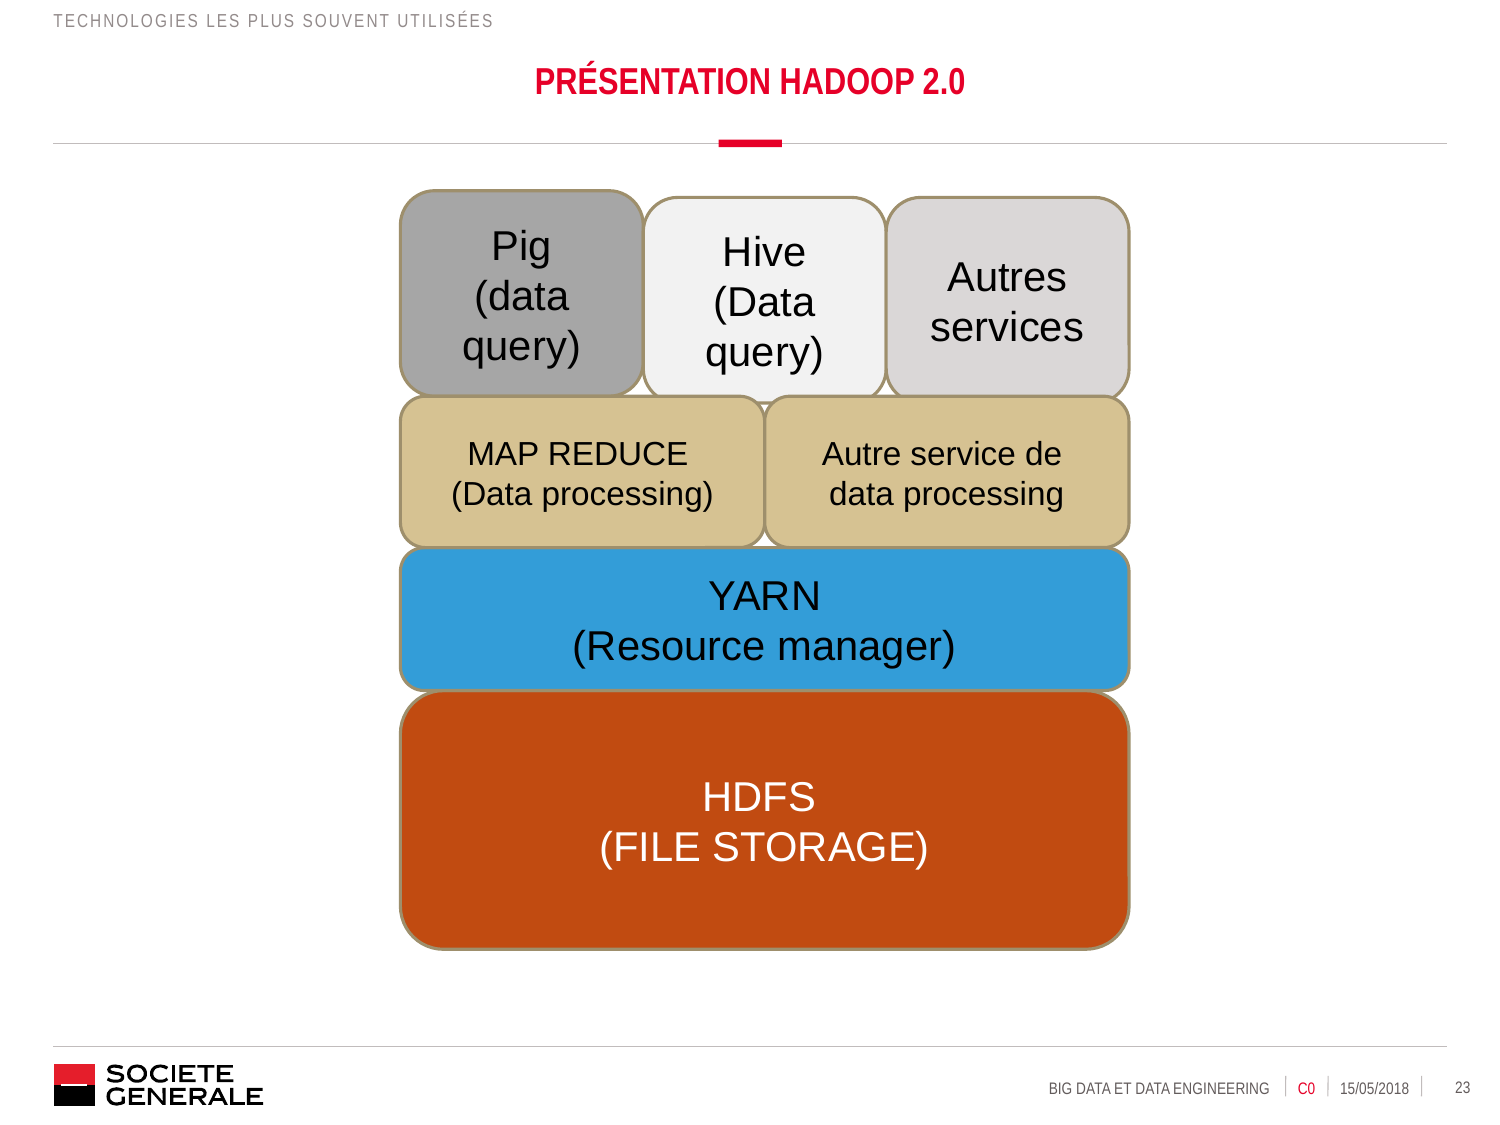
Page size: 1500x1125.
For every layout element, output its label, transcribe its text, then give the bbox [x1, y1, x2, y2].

text_box Autres services [884, 195, 1132, 397]
text_box Hive (Data query) [641, 195, 886, 406]
title Présentation Hadoop 2.0 [53, 56, 1448, 102]
text_box YARN (Resource manager) [398, 545, 1132, 693]
text_box HDFS (FILE STORAGE) [398, 693, 1132, 952]
text_box MAP REDUCE (Data processing) [398, 394, 765, 550]
list Technologies les plus souvent utilisées [53, 5, 500, 38]
text_box Autre service de data processing [762, 394, 1132, 550]
text_box Pig (data query) [398, 188, 644, 395]
